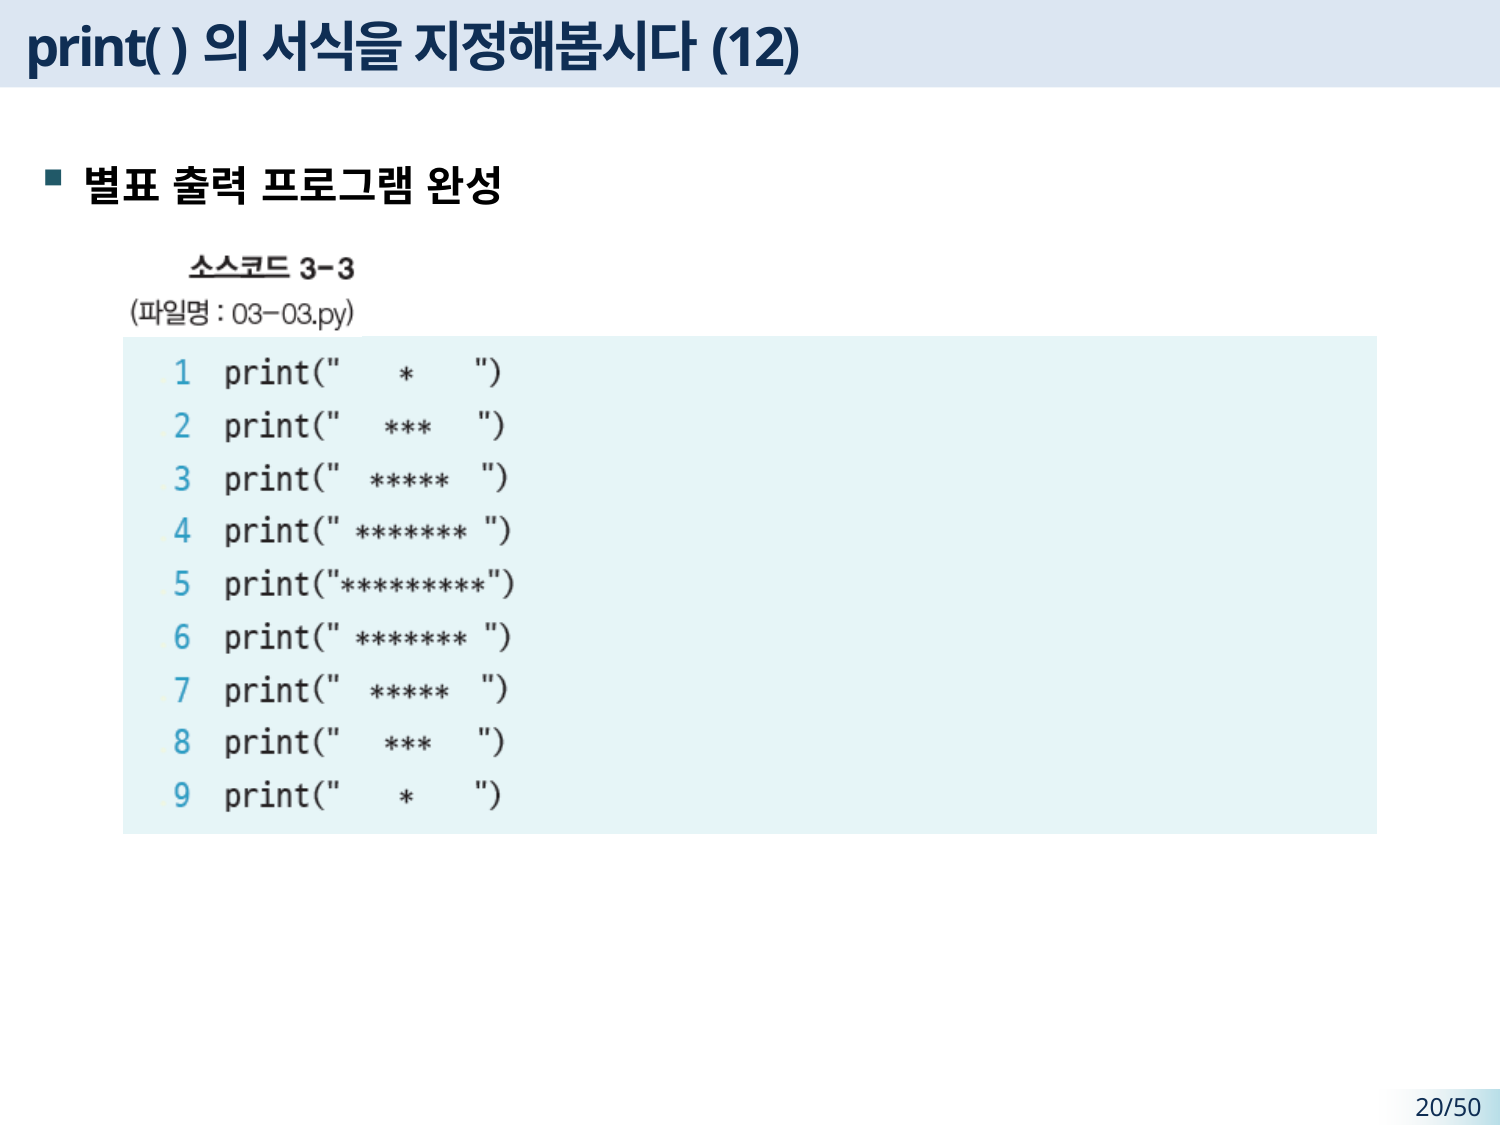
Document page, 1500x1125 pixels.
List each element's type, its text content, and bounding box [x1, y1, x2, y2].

picture [120, 248, 1377, 834]
list 별표 출력 프로그램 완성 [10, 126, 1481, 1057]
title print( )의 서식을 지정해봅시다(12) [10, 5, 1288, 84]
